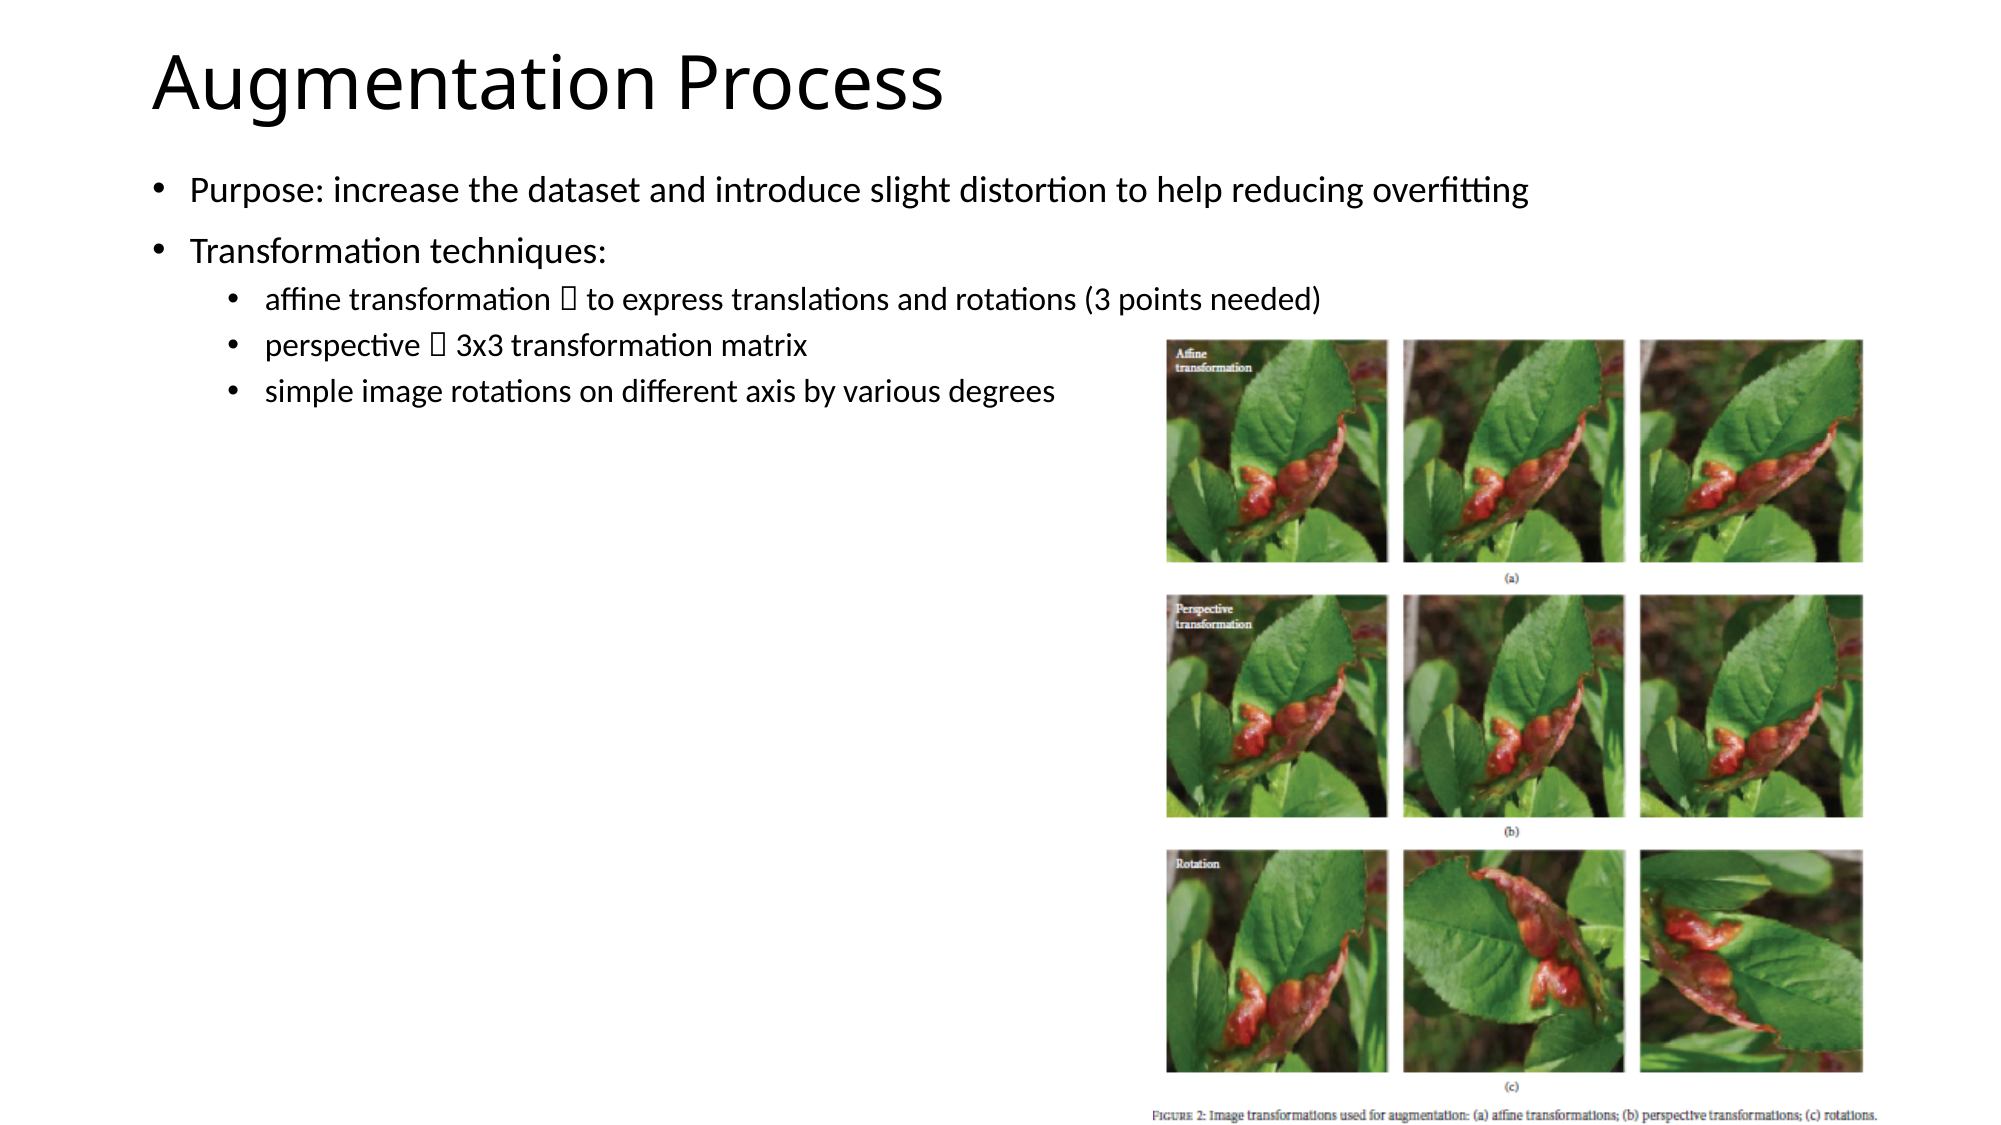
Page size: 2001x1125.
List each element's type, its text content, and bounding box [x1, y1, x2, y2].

picture [1153, 326, 1894, 1125]
list Purpose: increase the dataset and introduce slight distortion to help reducing overfitting Transformation techniques: affine transformation  to express translations and rotations (3 points needed) perspective  3x3 transformation matrix simple image rotations on different axis by various degrees [137, 162, 1925, 876]
title Augmentation Process [137, 0, 1863, 162]
